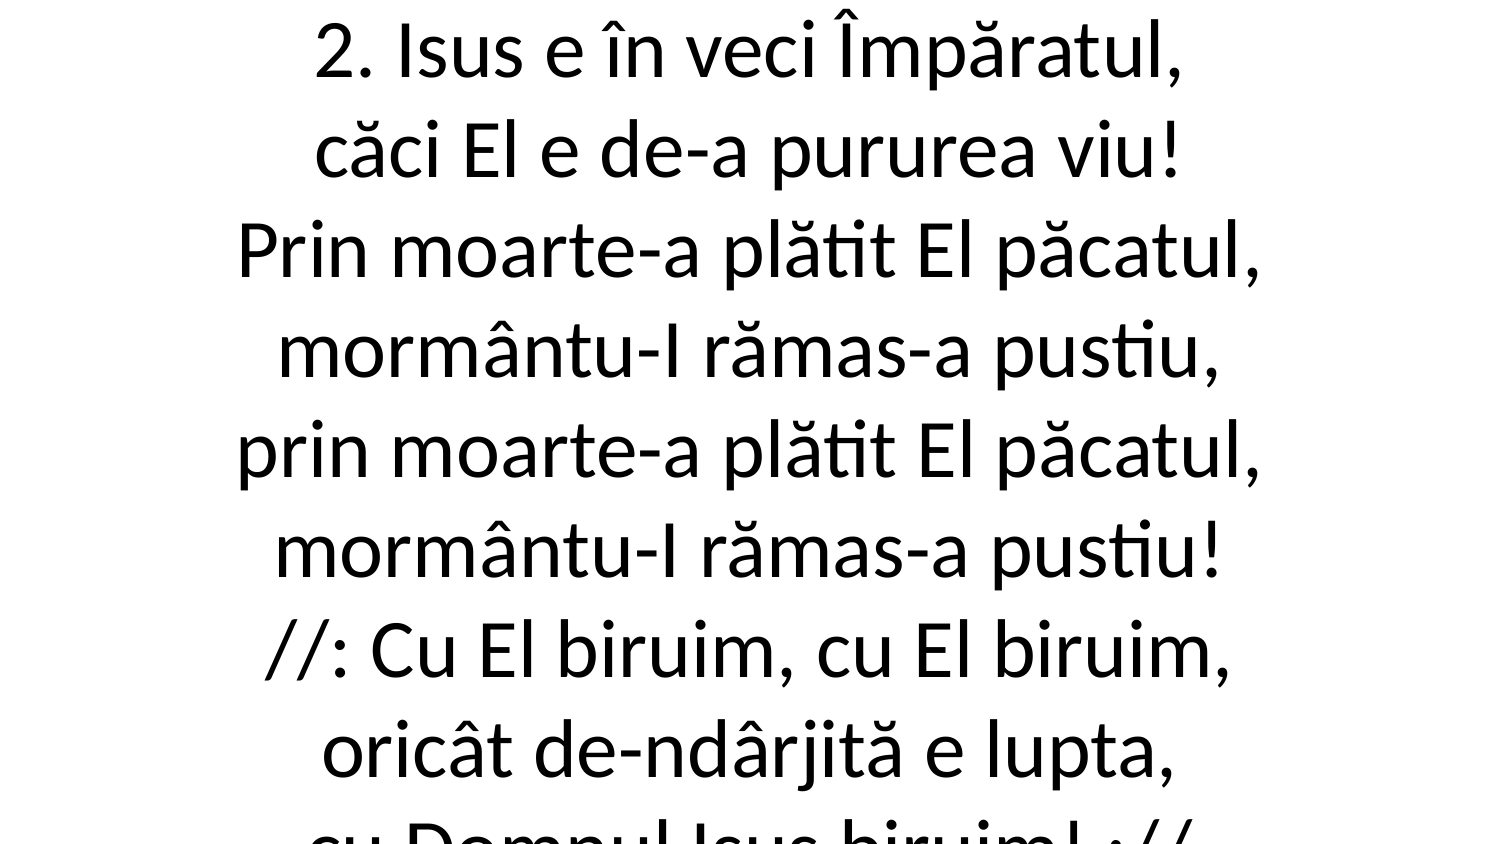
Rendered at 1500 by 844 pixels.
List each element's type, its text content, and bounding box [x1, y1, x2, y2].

text_box 2. Isus e în veci Împăratul, căci El e de-a pururea viu! Prin moarte-a plătit El păcatul, mormântu-I rămas-a pustiu, prin moarte-a plătit El păcatul, mormântu-I rămas-a pustiu! //: Cu El biruim, cu El biruim, oricât de-ndârjită e lupta, cu Domnul Isus biruim! :// [220, 0, 1280, 844]
